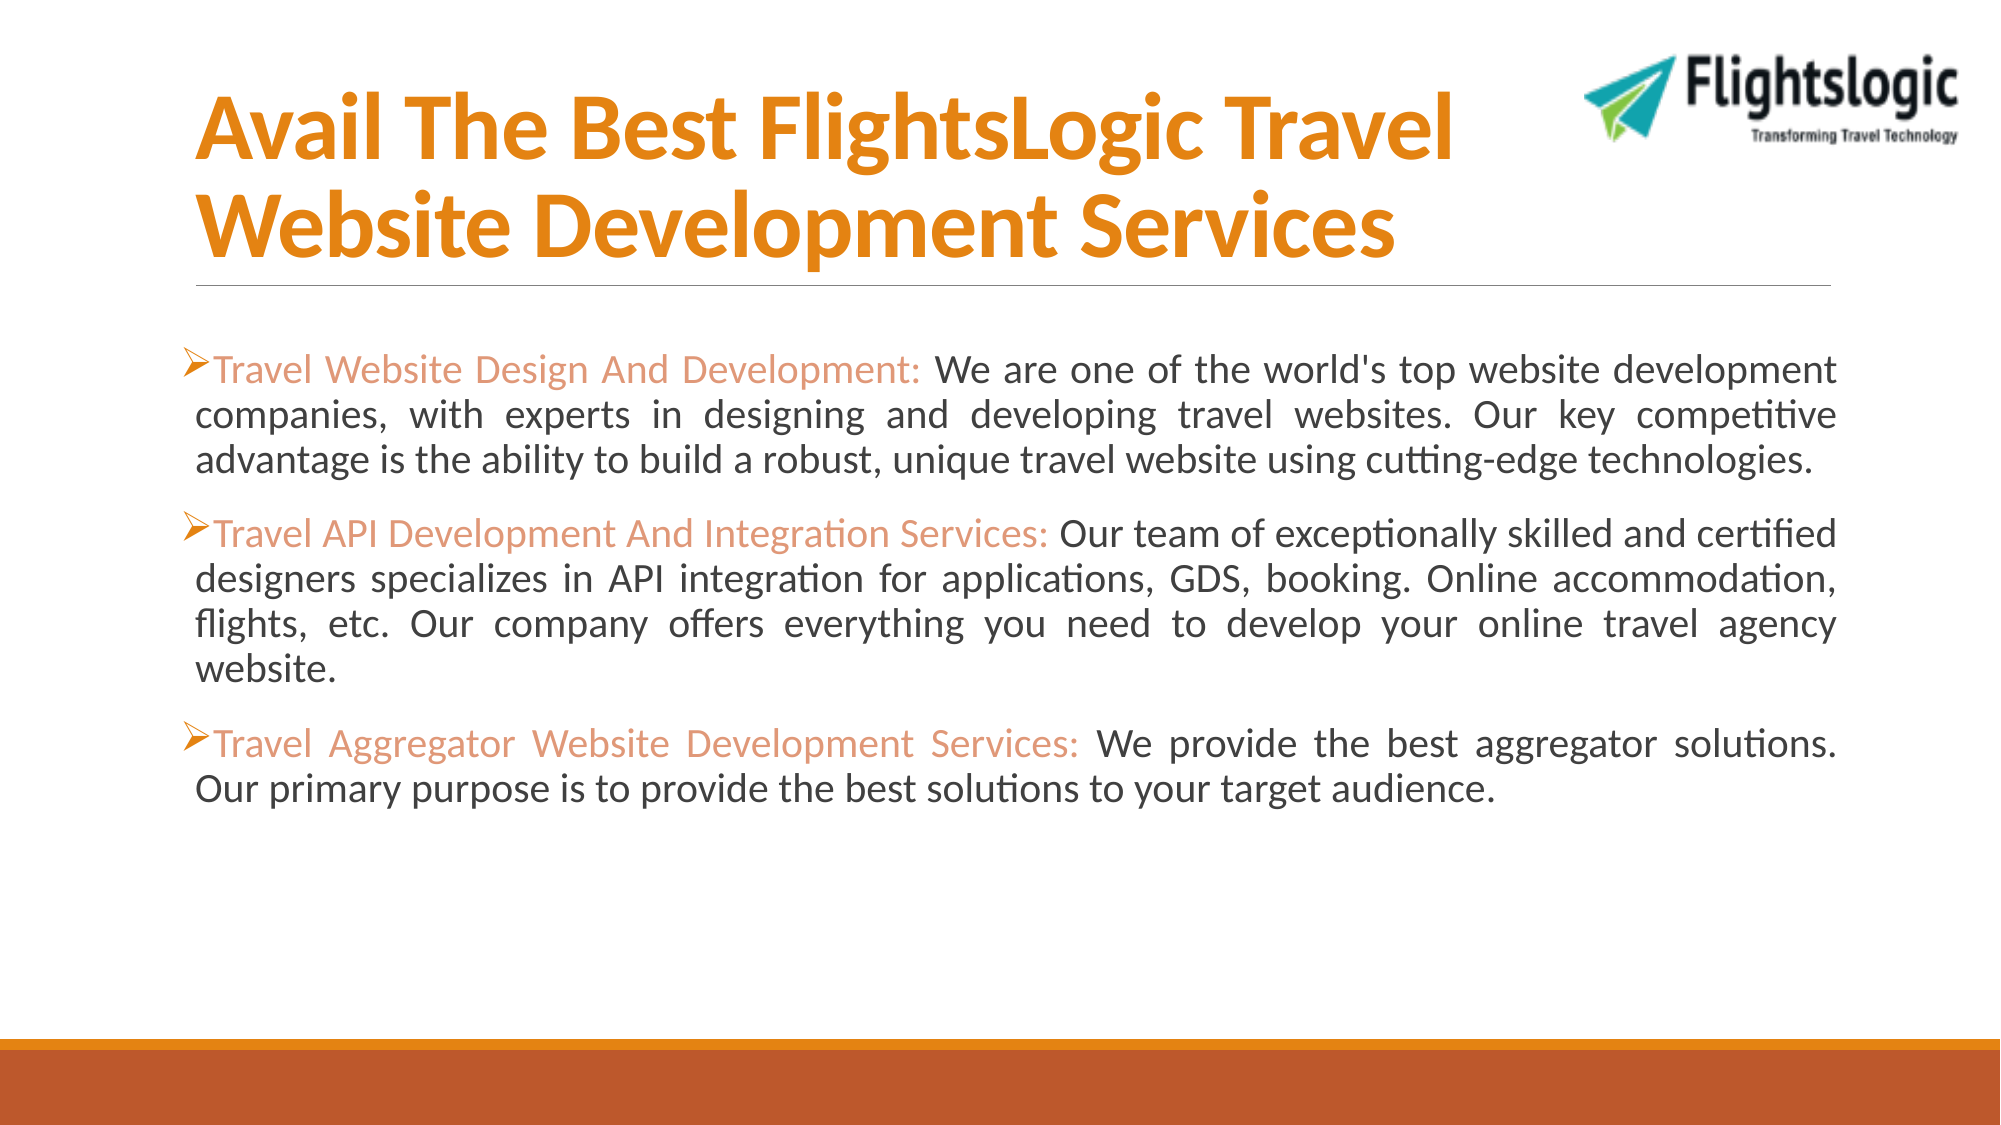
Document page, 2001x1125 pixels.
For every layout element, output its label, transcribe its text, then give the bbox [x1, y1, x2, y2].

title Avail The Best FlightsLogic Travel Website Development Services [180, 47, 1522, 285]
picture [1584, 49, 1962, 150]
list Travel Website Design And Development: We are one of the world's top website development companies, with experts in designing and developing travel websites. Our key competitive advantage is the ability to build a robust, unique travel website using cutting-edge technologies. Travel API Development And Integration Services: Our team of exceptionally skilled and certified designers specializes in API integration for applications, GDS, booking. Online accommodation, flights, etc. Our company offers everything you need to develop your online travel agency website. Travel Aggregator Website Development Services: We provide the best aggregator solutions. Our primary purpose is to provide the best solutions to your target audience. [180, 340, 1839, 864]
